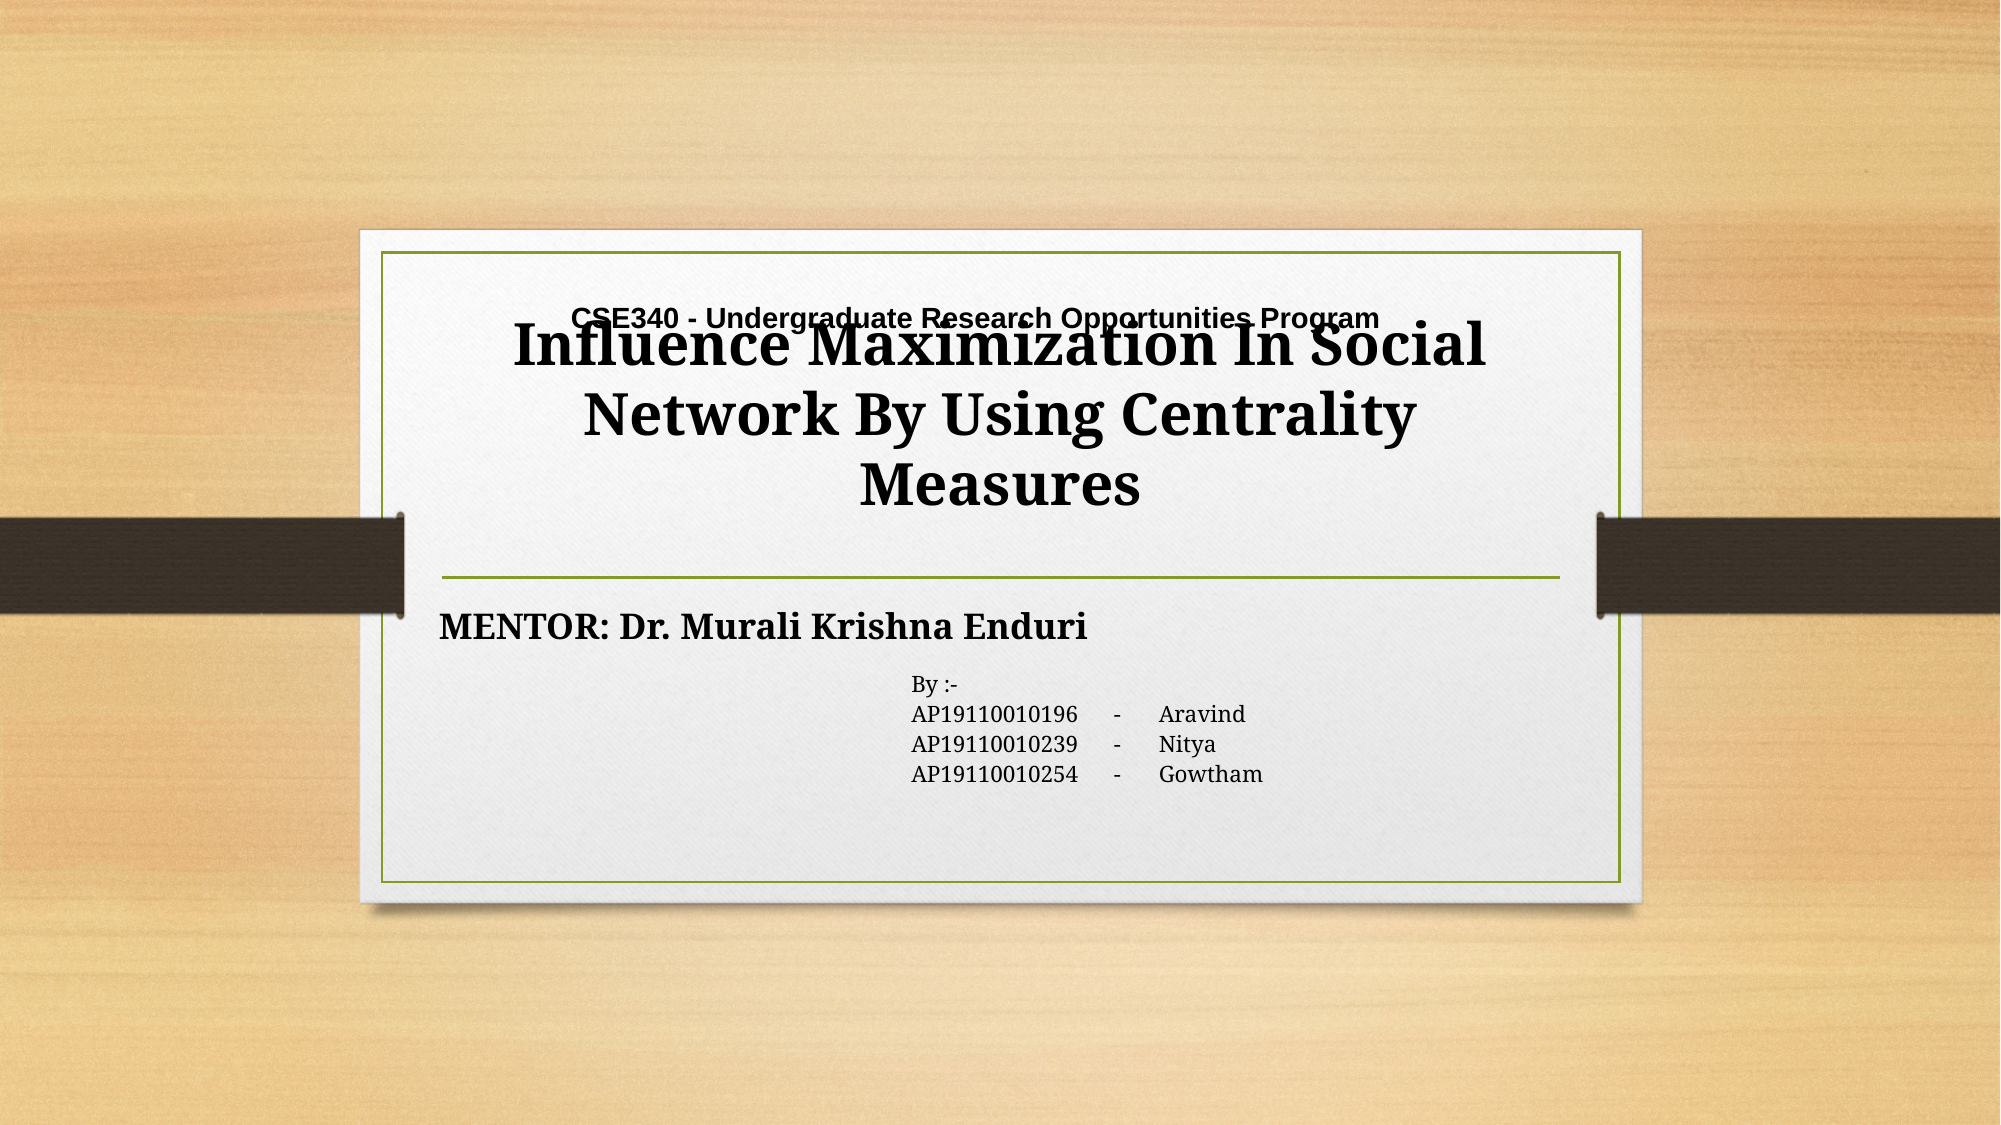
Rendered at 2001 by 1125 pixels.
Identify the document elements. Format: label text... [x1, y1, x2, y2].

picture [0, 0, 2001, 1125]
subtitle By :- AP19110010196 - Aravind AP19110010239 - Nitya AP19110010254 - Gowtham [896, 662, 1609, 844]
text_box MENTOR: Dr. Murali Krishna Enduri [424, 589, 1690, 662]
title Influence Maximization In Social Network By Using Centrality Measures [441, 362, 1560, 525]
text_box CSE340 - Undergraduate Research Opportunities Program [555, 283, 1411, 349]
